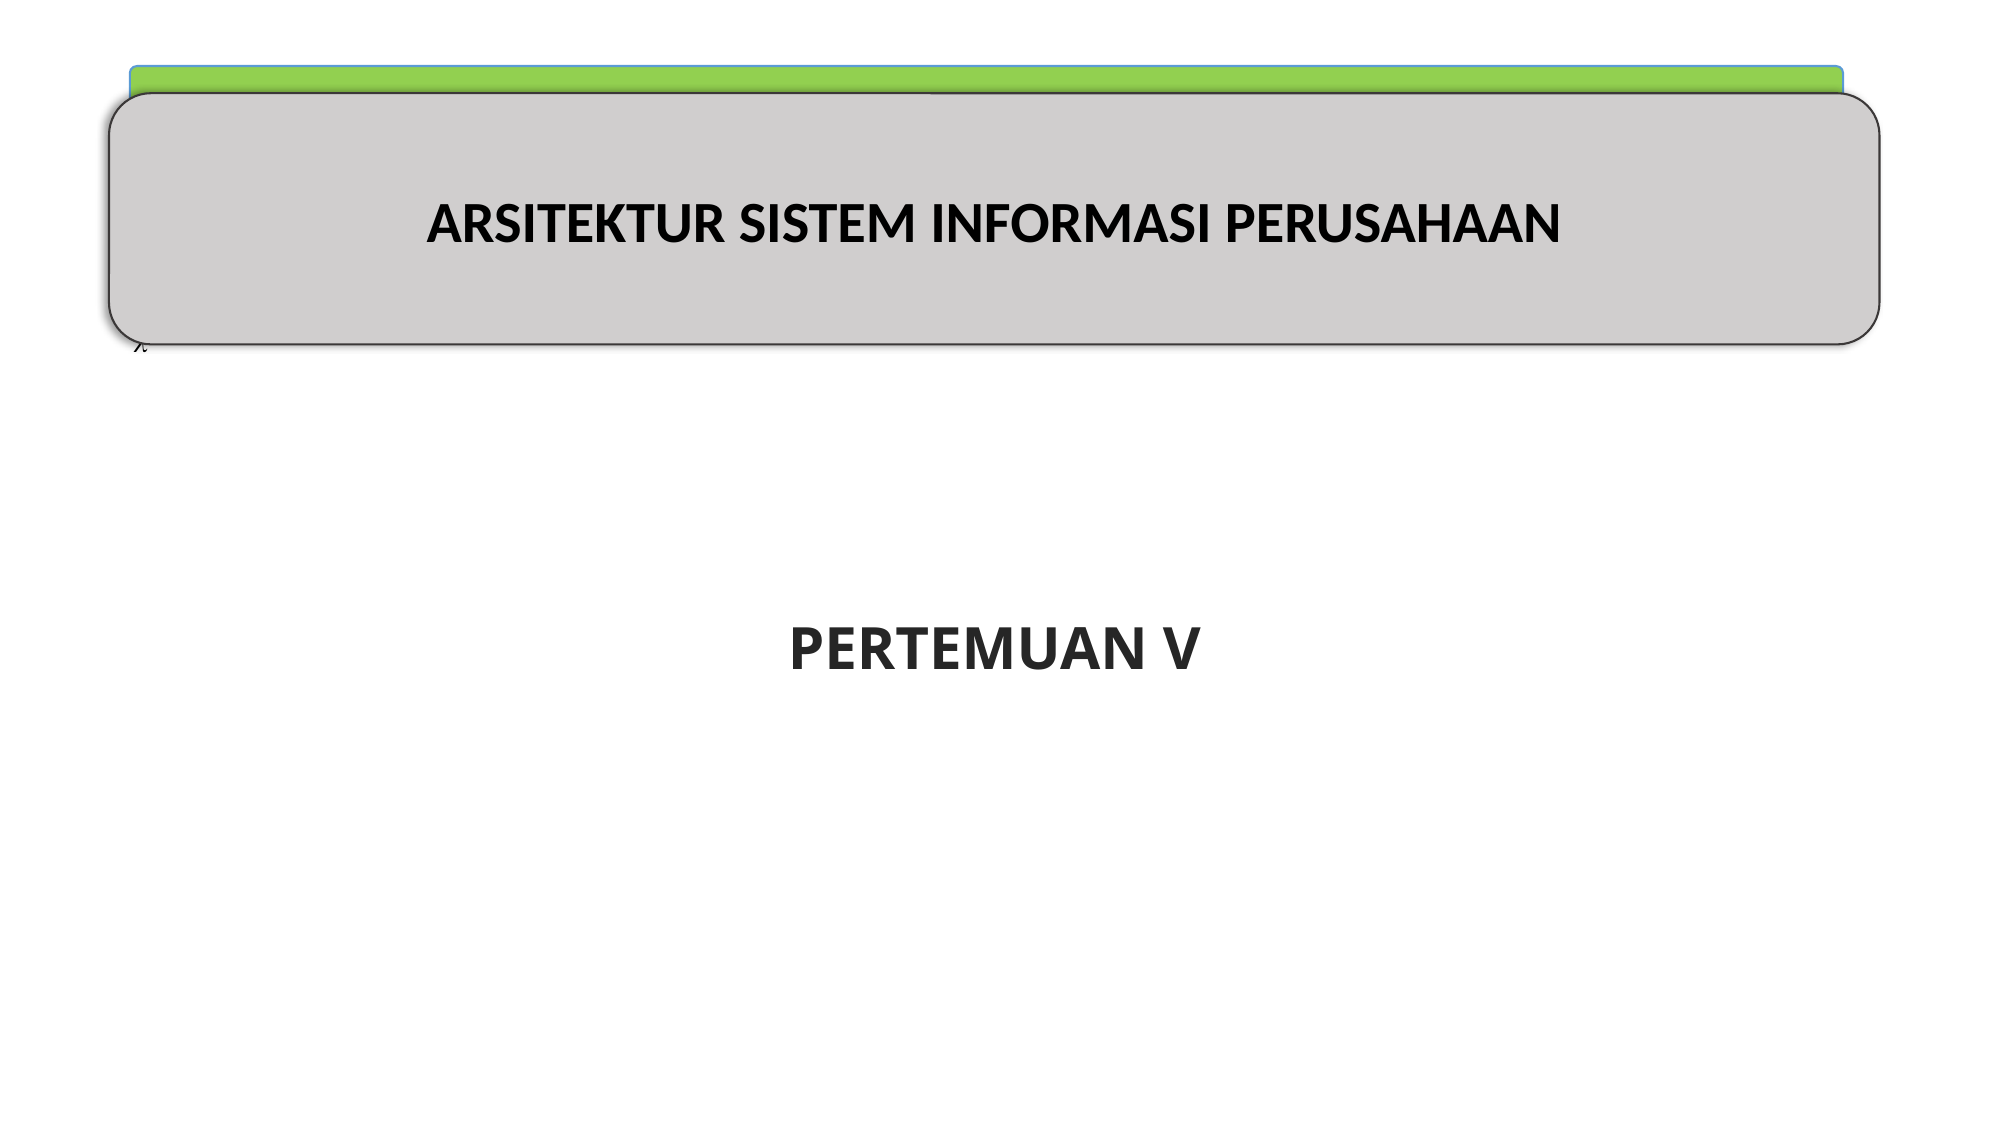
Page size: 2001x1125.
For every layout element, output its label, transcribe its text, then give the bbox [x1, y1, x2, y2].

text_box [129, 329, 153, 360]
text_box ARSITEKTUR SISTEM INFORMASI PERUSAHAAN [107, 92, 1881, 346]
text_box PERTEMUAN V [332, 498, 1657, 689]
text_box [128, 64, 1845, 90]
